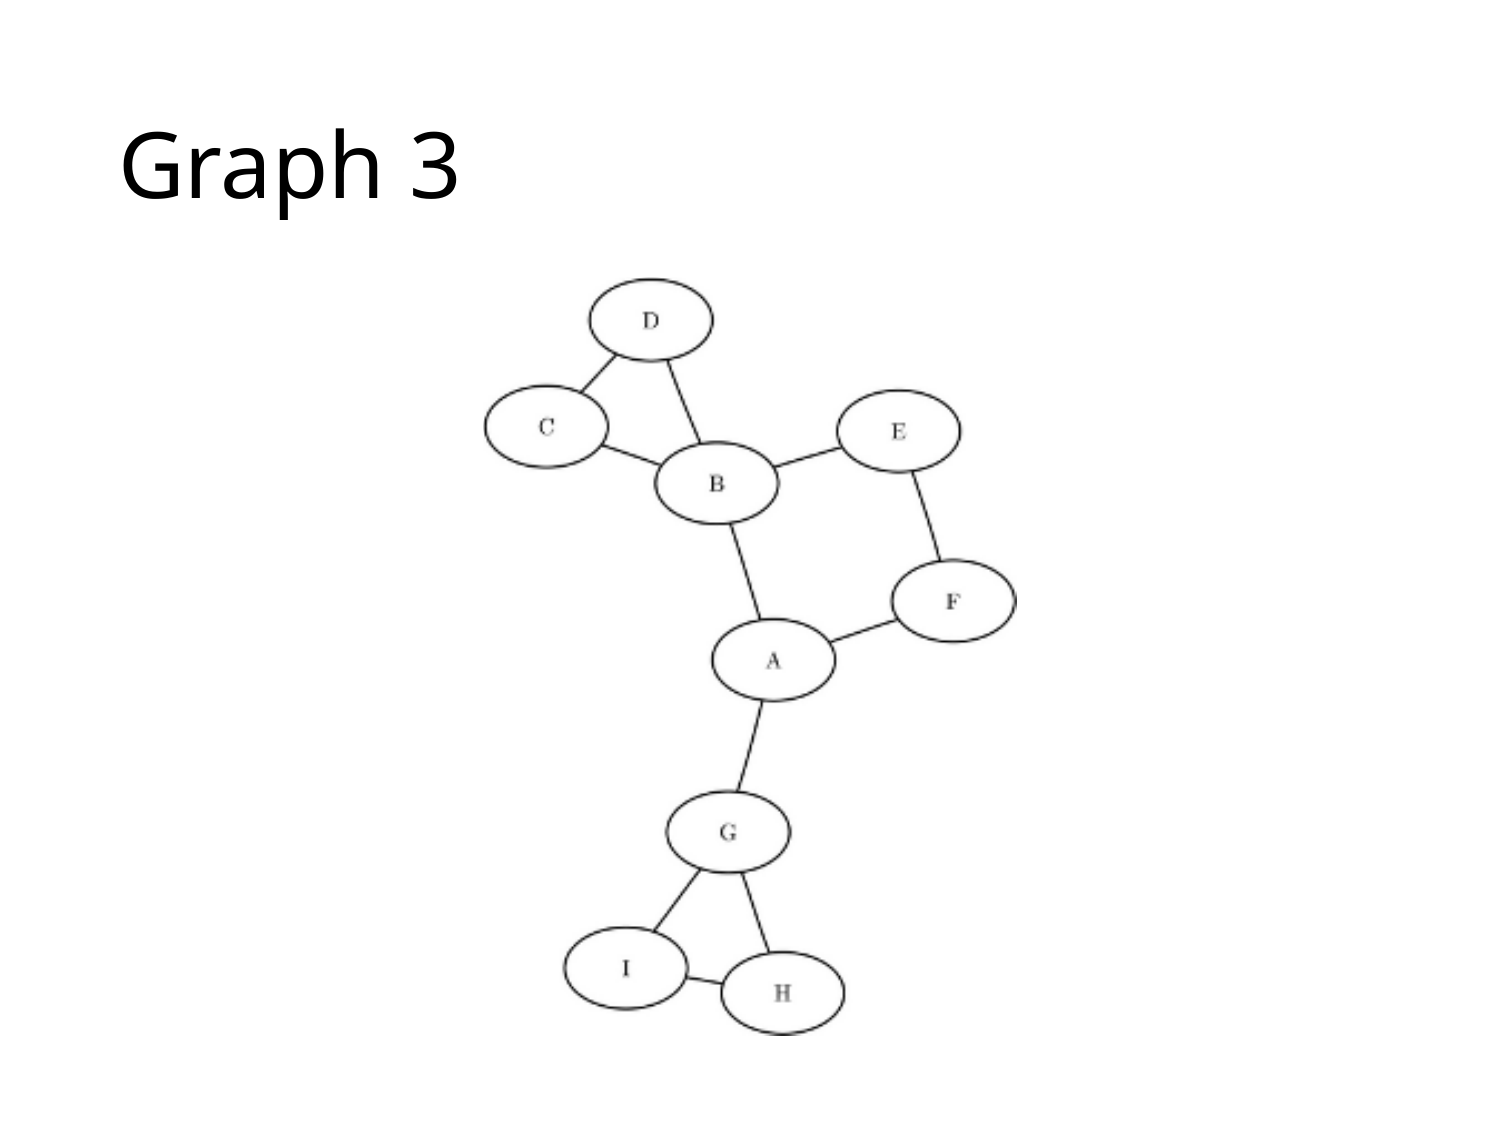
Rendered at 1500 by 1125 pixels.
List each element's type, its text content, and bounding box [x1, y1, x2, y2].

title Graph 3 [103, 59, 1397, 278]
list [483, 277, 1017, 1036]
